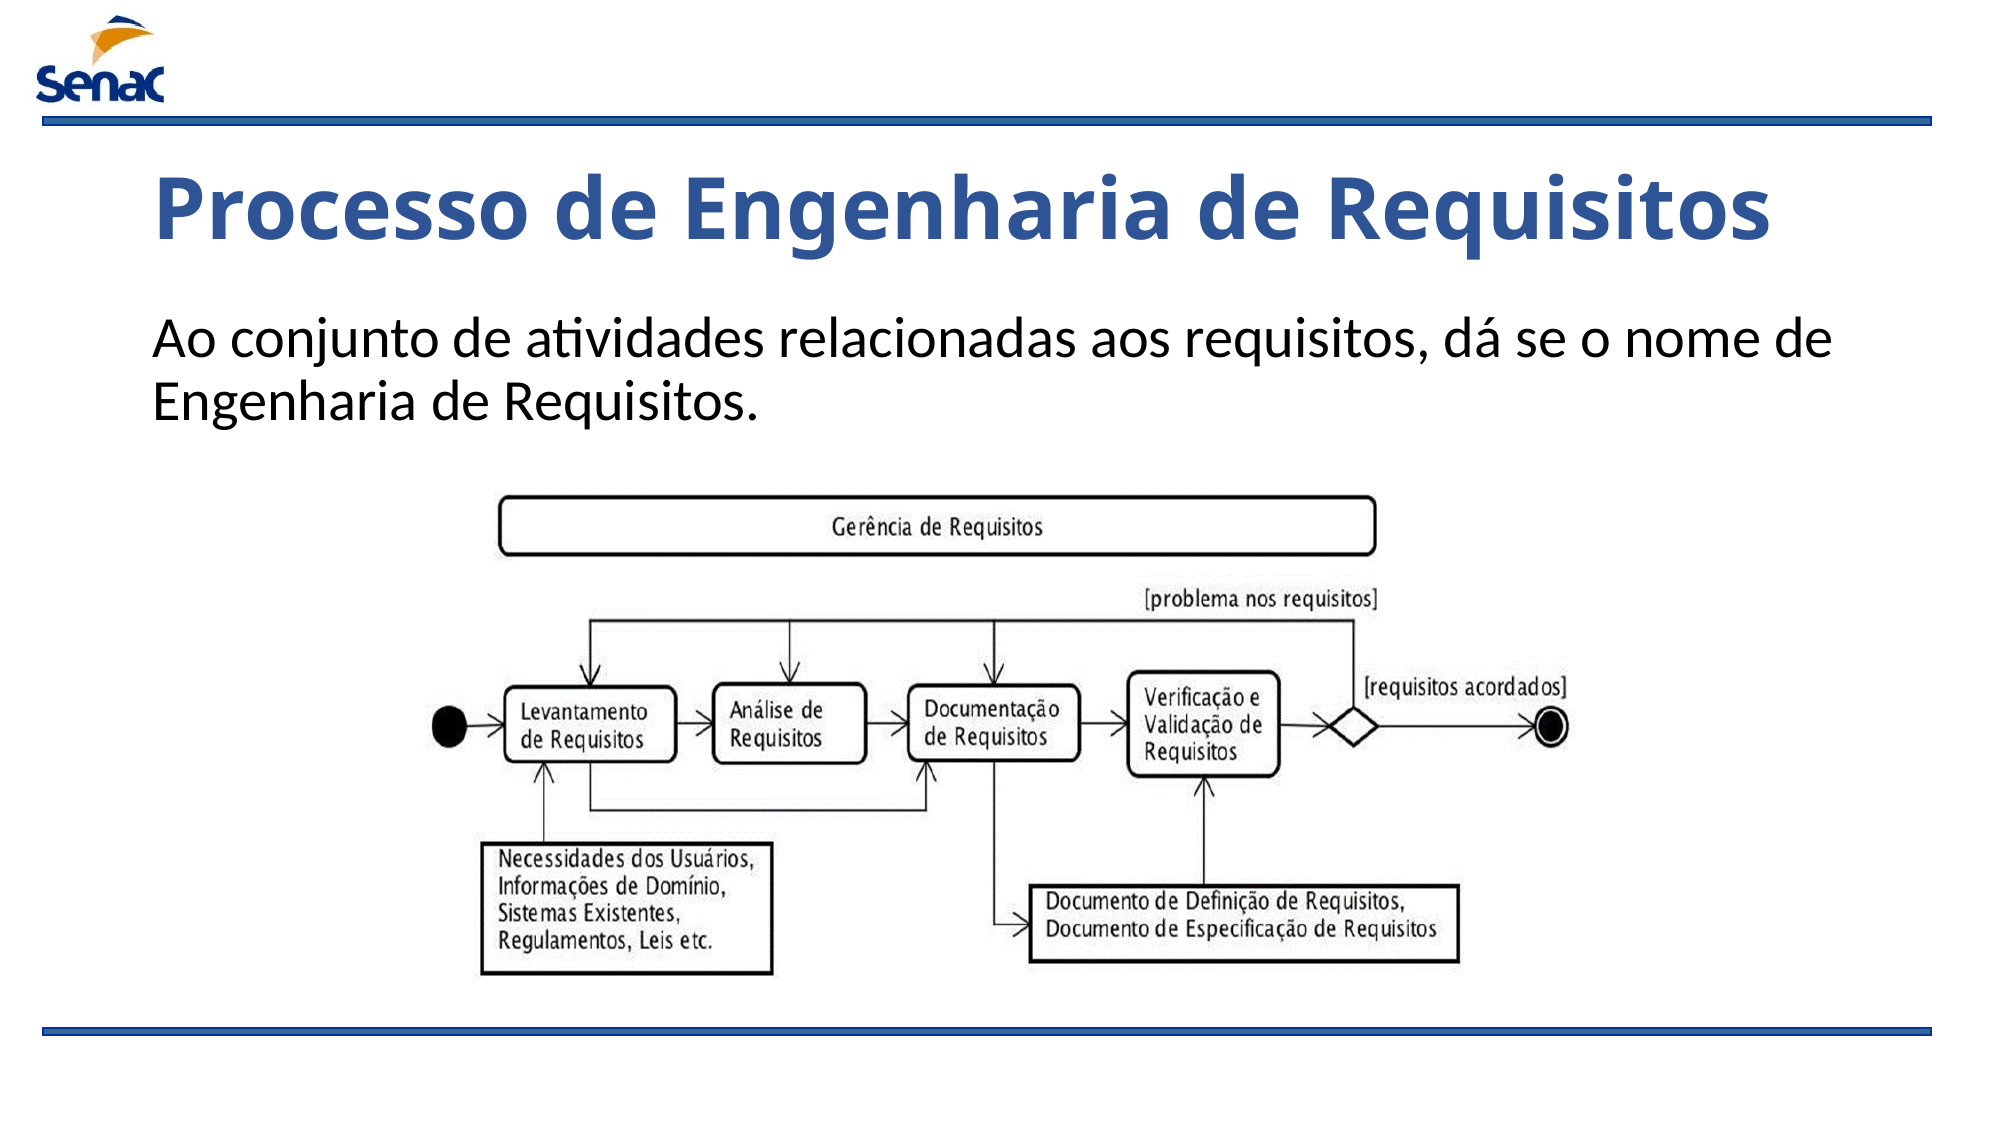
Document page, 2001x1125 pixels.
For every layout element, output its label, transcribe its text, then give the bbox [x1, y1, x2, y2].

title Processo de Engenharia de Requisitos [137, 146, 1863, 278]
picture [22, 3, 177, 117]
list Ao conjunto de atividades relacionadas aos requisitos, dá se o nome de Engenharia de Requisitos. [137, 299, 1863, 1014]
picture [417, 492, 1583, 979]
